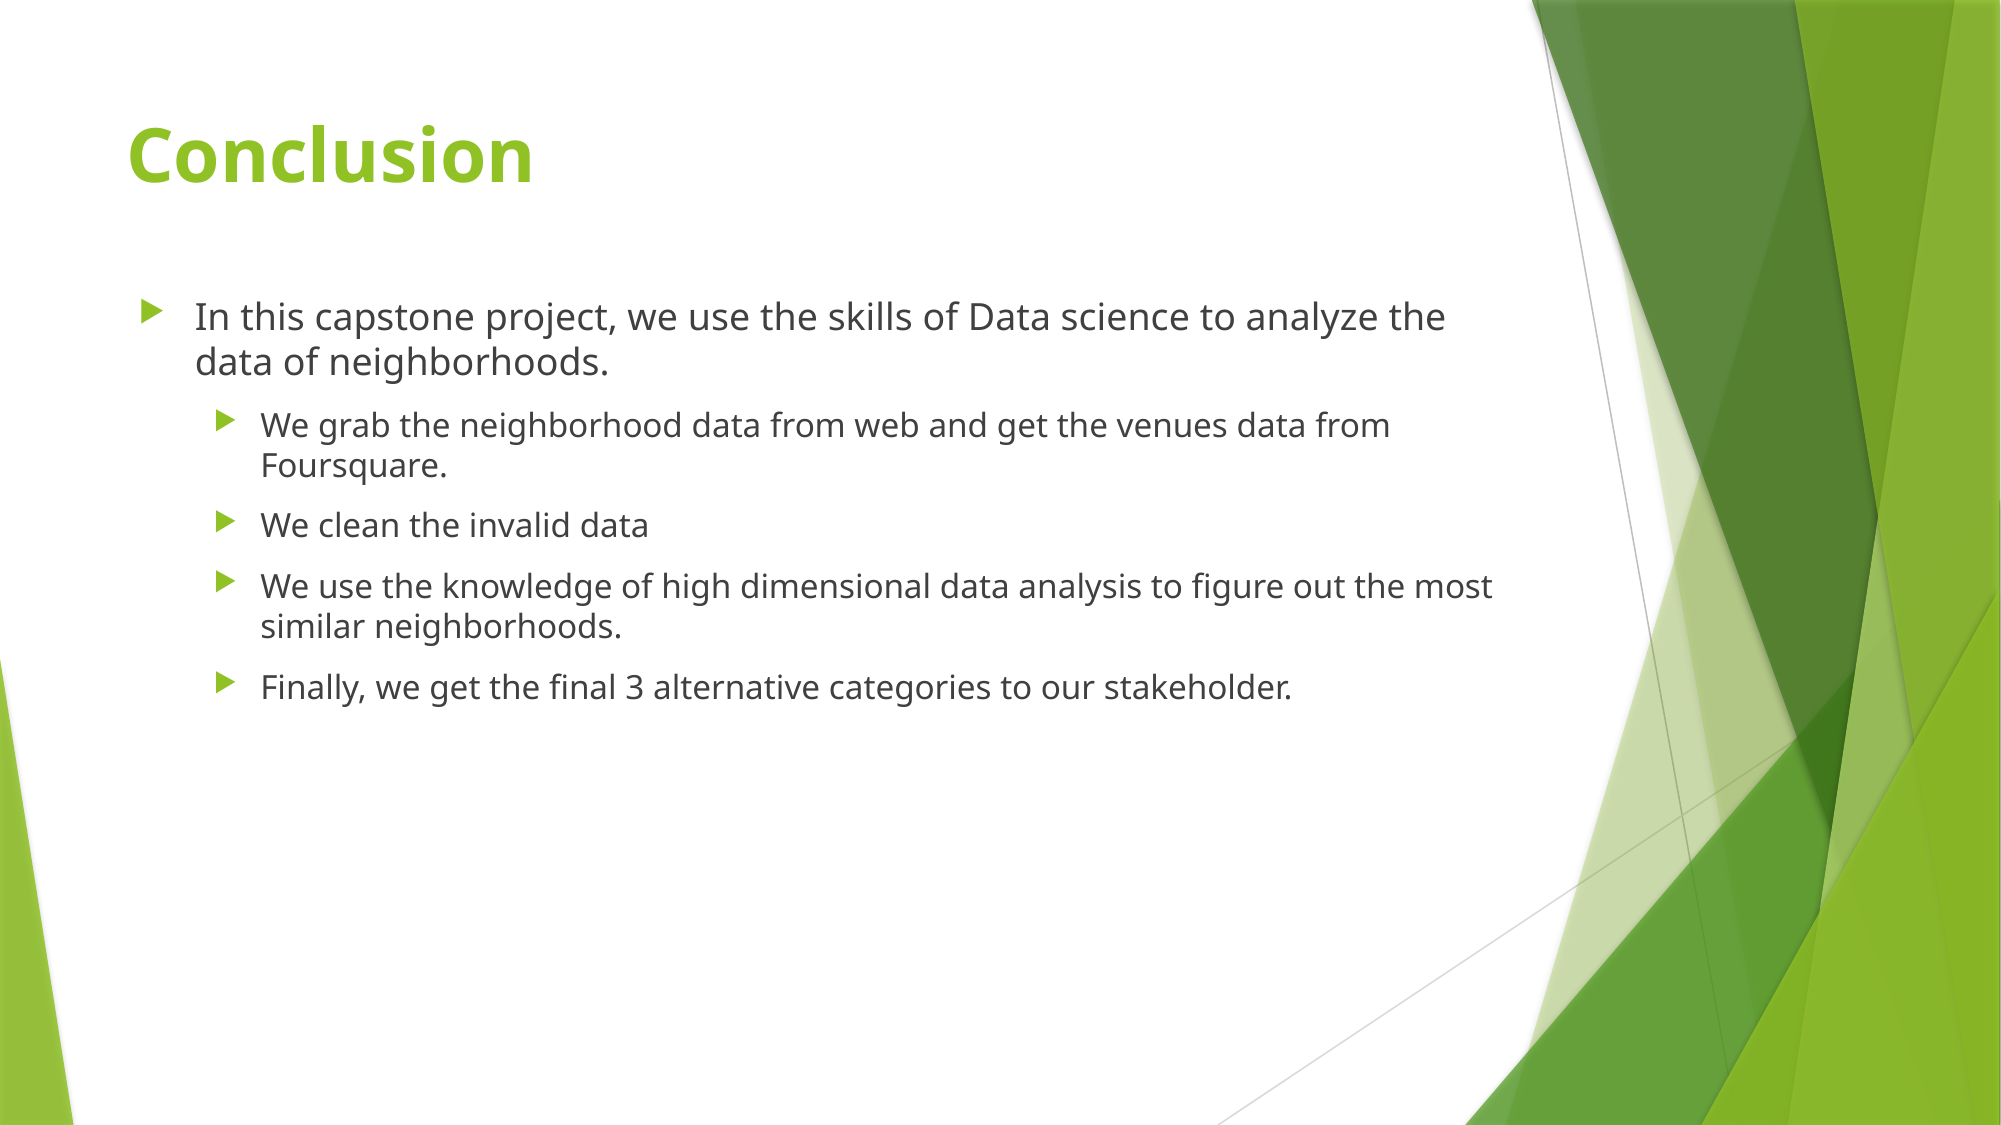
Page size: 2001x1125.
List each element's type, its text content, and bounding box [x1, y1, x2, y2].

list In this capstone project, we use the skills of Data science to analyze the data of neighborhoods. We grab the neighborhood data from web and get the venues data from Foursquare. We clean the invalid data We use the knowledge of high dimensional data analysis to figure out the most similar neighborhoods. Finally, we get the final 3 alternative categories to our stakeholder. [123, 285, 1534, 923]
title Conclusion [111, 99, 1522, 317]
